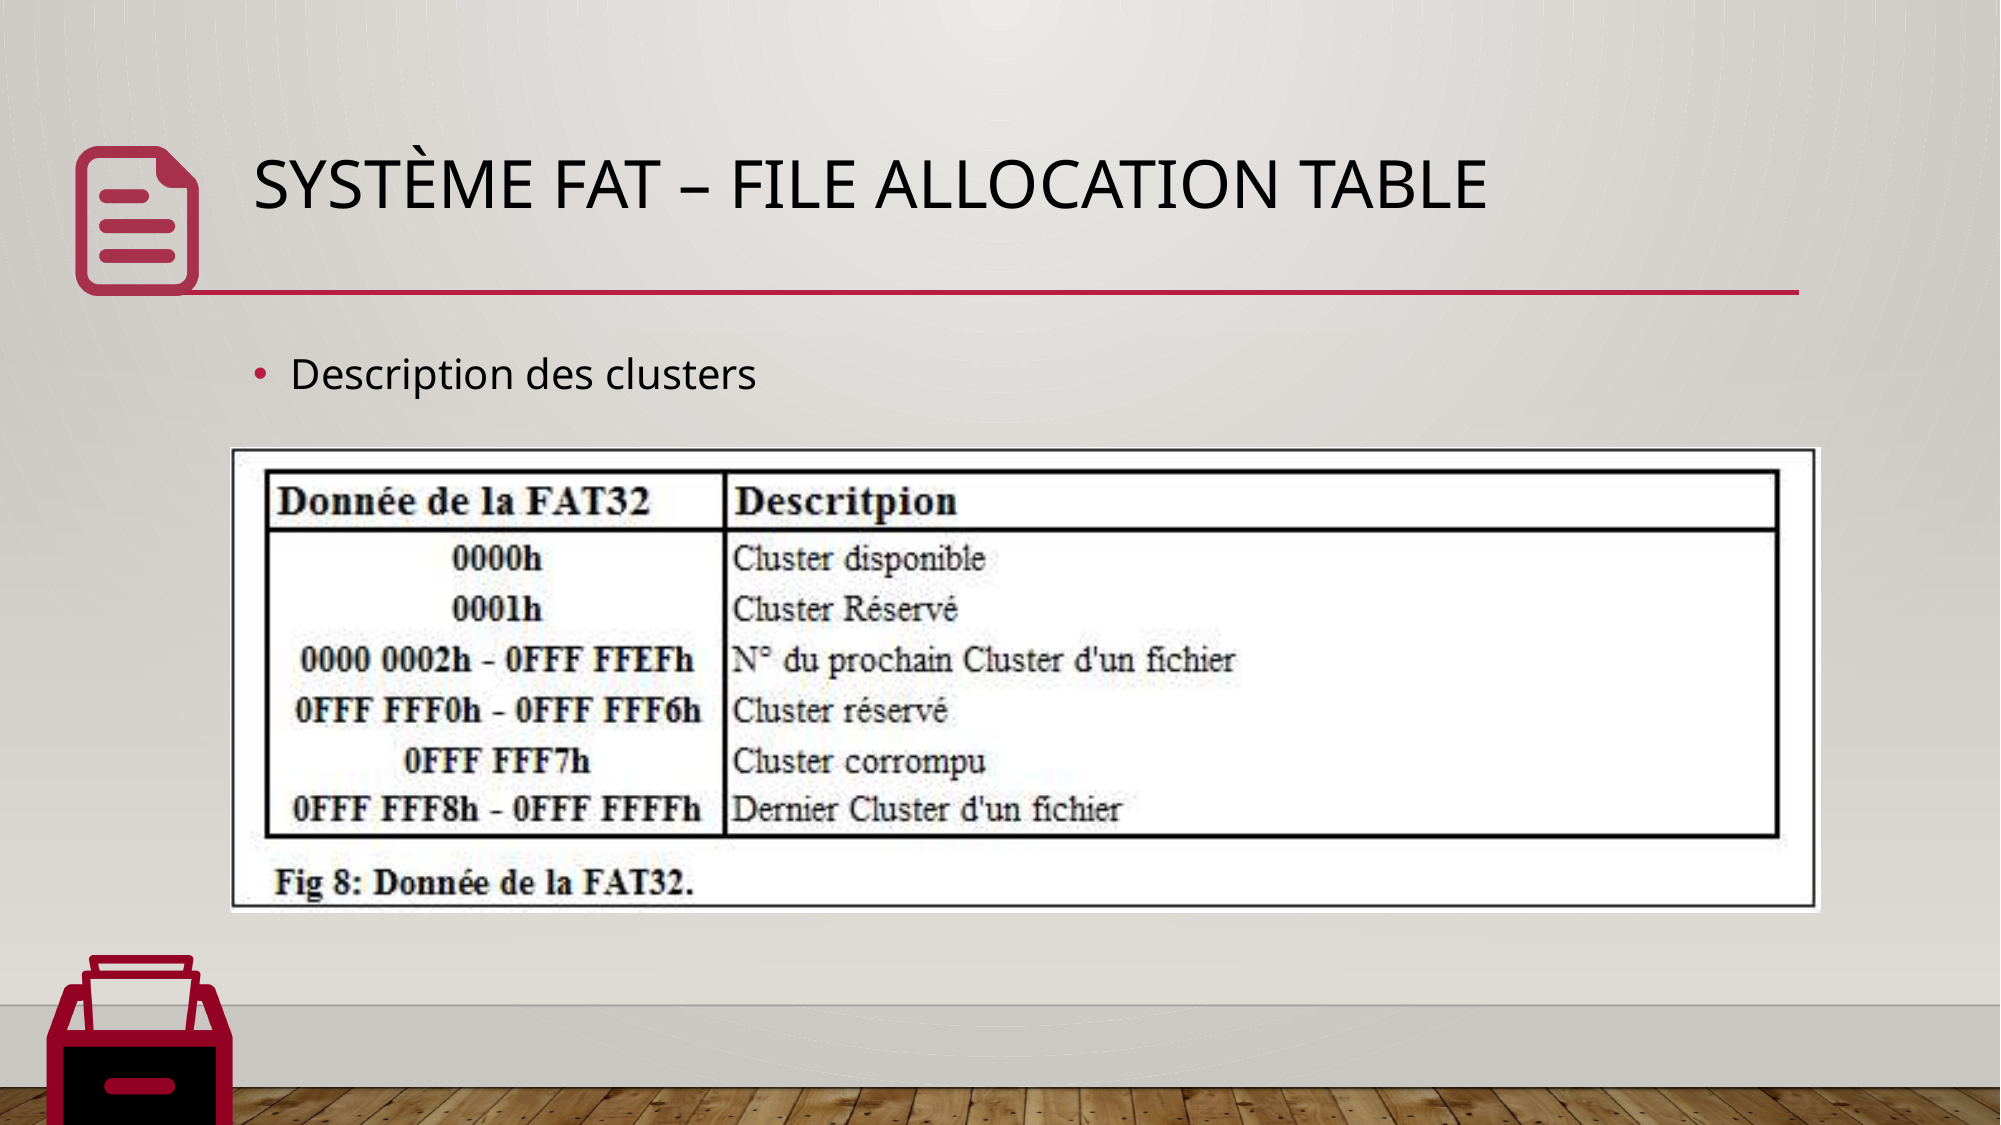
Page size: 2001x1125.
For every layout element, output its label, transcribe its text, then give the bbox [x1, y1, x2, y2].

picture [0, 1087, 46, 1125]
list Description des clusters [238, 330, 1814, 447]
picture [230, 447, 1821, 913]
picture [233, 1087, 2000, 1125]
title Système FAT – file allocation table [238, 143, 1814, 293]
